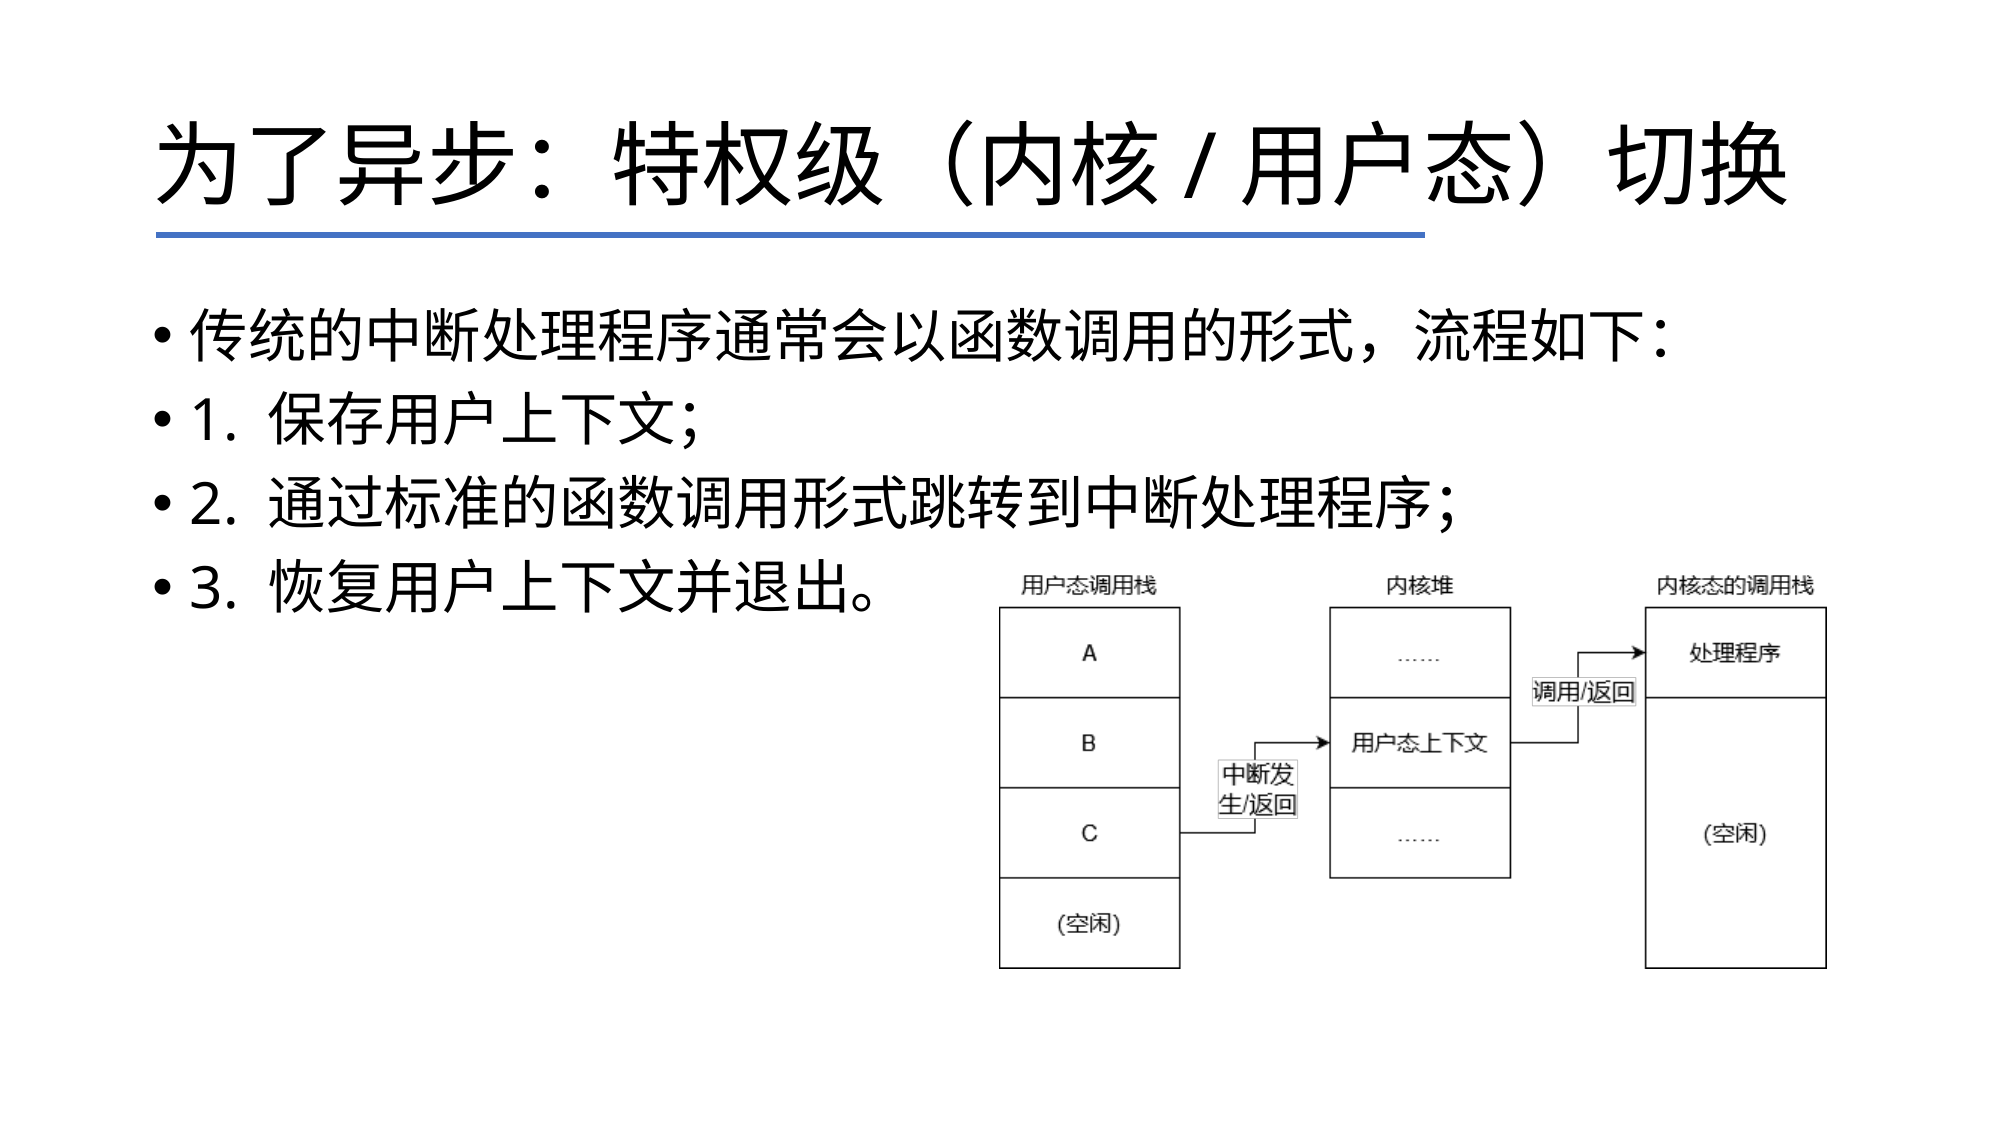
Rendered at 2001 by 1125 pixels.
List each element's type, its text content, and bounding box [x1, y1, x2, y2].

title 为了异步：特权级（内核/用户态）切换 [137, 59, 1863, 278]
picture [999, 562, 1827, 969]
list 传统的中断处理程序通常会以函数调用的形式，流程如下： 1. 保存用户上下文； 2. 通过标准的函数调用形式跳转到中断处理程序； 3. 恢复用户上下文并退出。 [137, 299, 1863, 1014]
